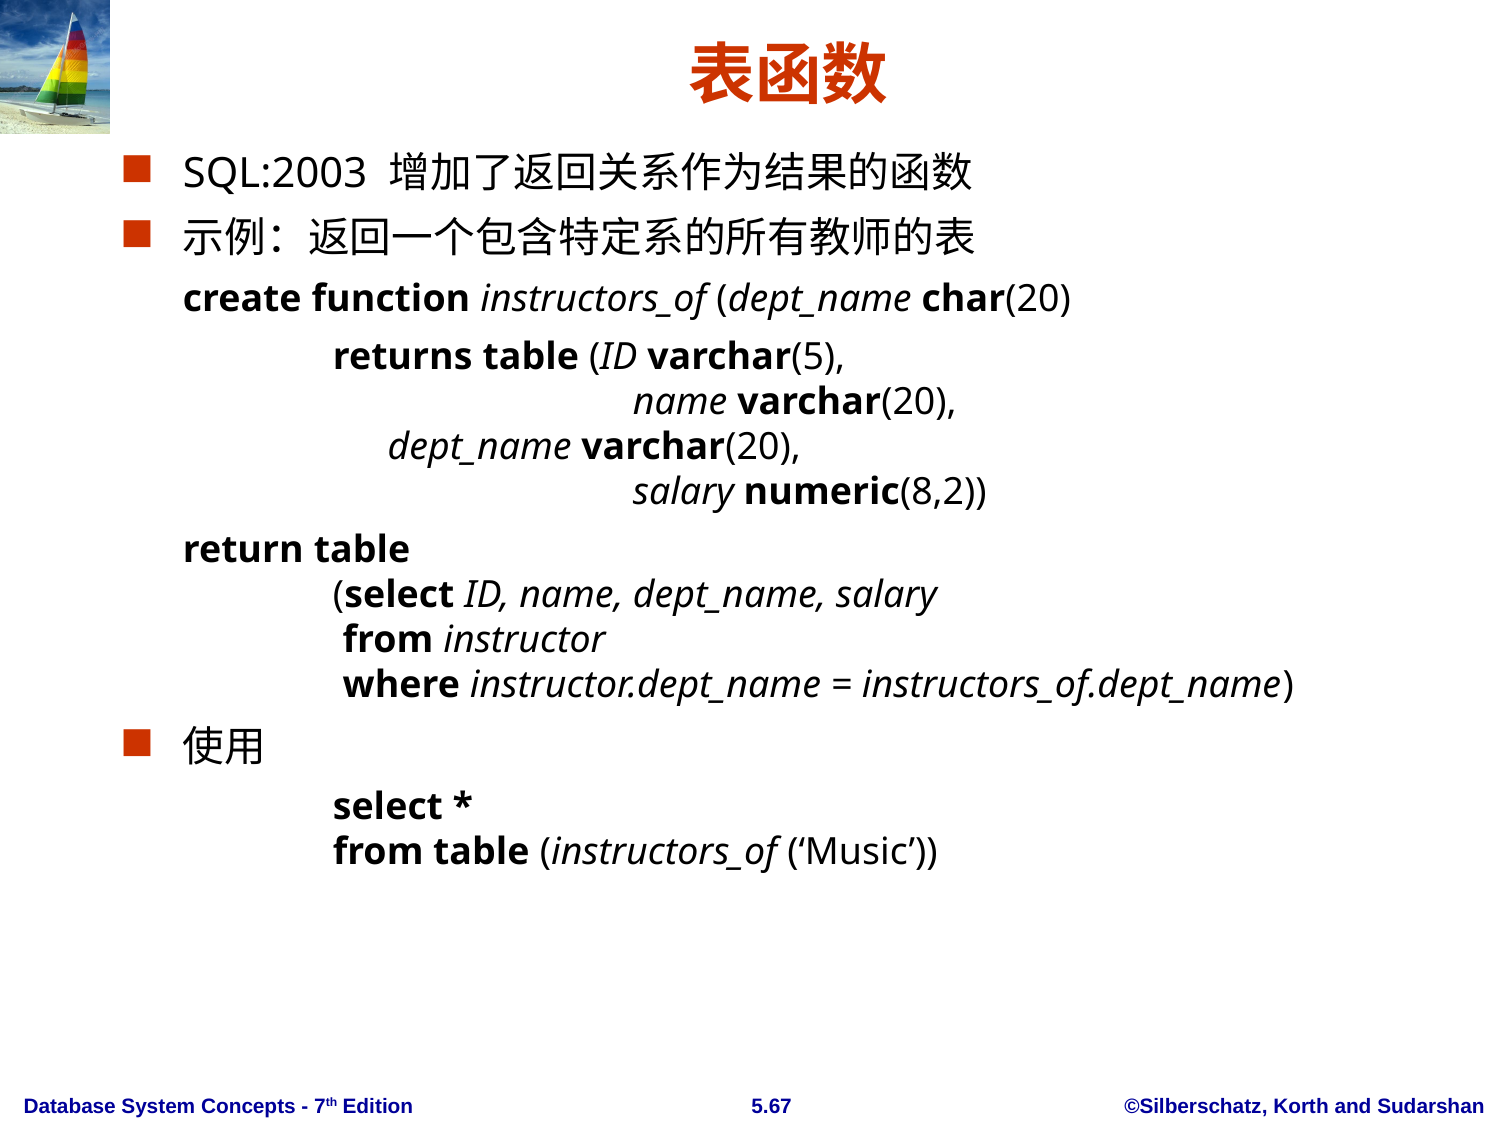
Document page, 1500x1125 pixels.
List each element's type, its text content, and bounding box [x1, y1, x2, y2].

list SQL:2003 增加了返回关系作为结果的函数 示例：返回一个包含特定系的所有教师的表 create function instructors_of (dept_name char(20) returns table (ID varchar(5), name varchar(20), dept_name varchar(20), salary numeric(8,2)) return table (select ID, name, dept_name, salary from instructor where instructor.dept_name = instructors_of.dept_name) 使用 select * from table (instructors_of (‘Music’)) [111, 138, 1391, 1042]
title 表函数 [126, 19, 1451, 120]
picture [0, 0, 110, 134]
